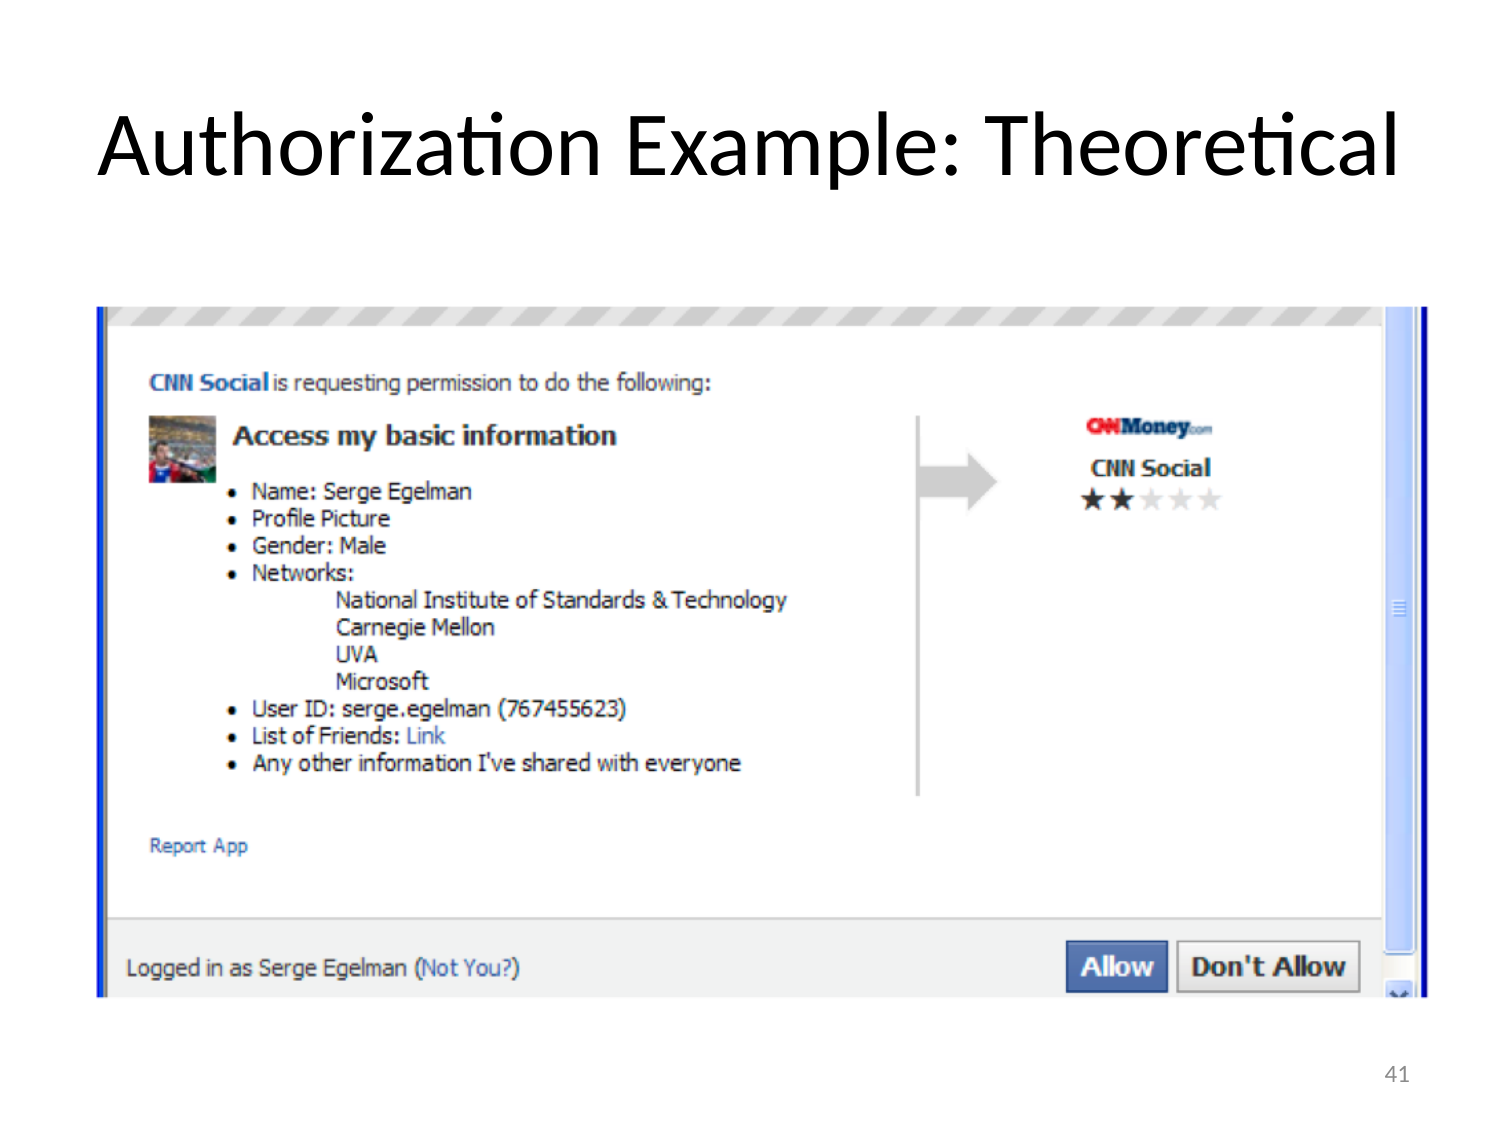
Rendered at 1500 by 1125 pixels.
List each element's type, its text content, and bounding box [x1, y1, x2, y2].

picture [87, 287, 1438, 1031]
slide_number 41 [1074, 1042, 1425, 1103]
title Authorization Example: Theoretical [75, 45, 1425, 233]
